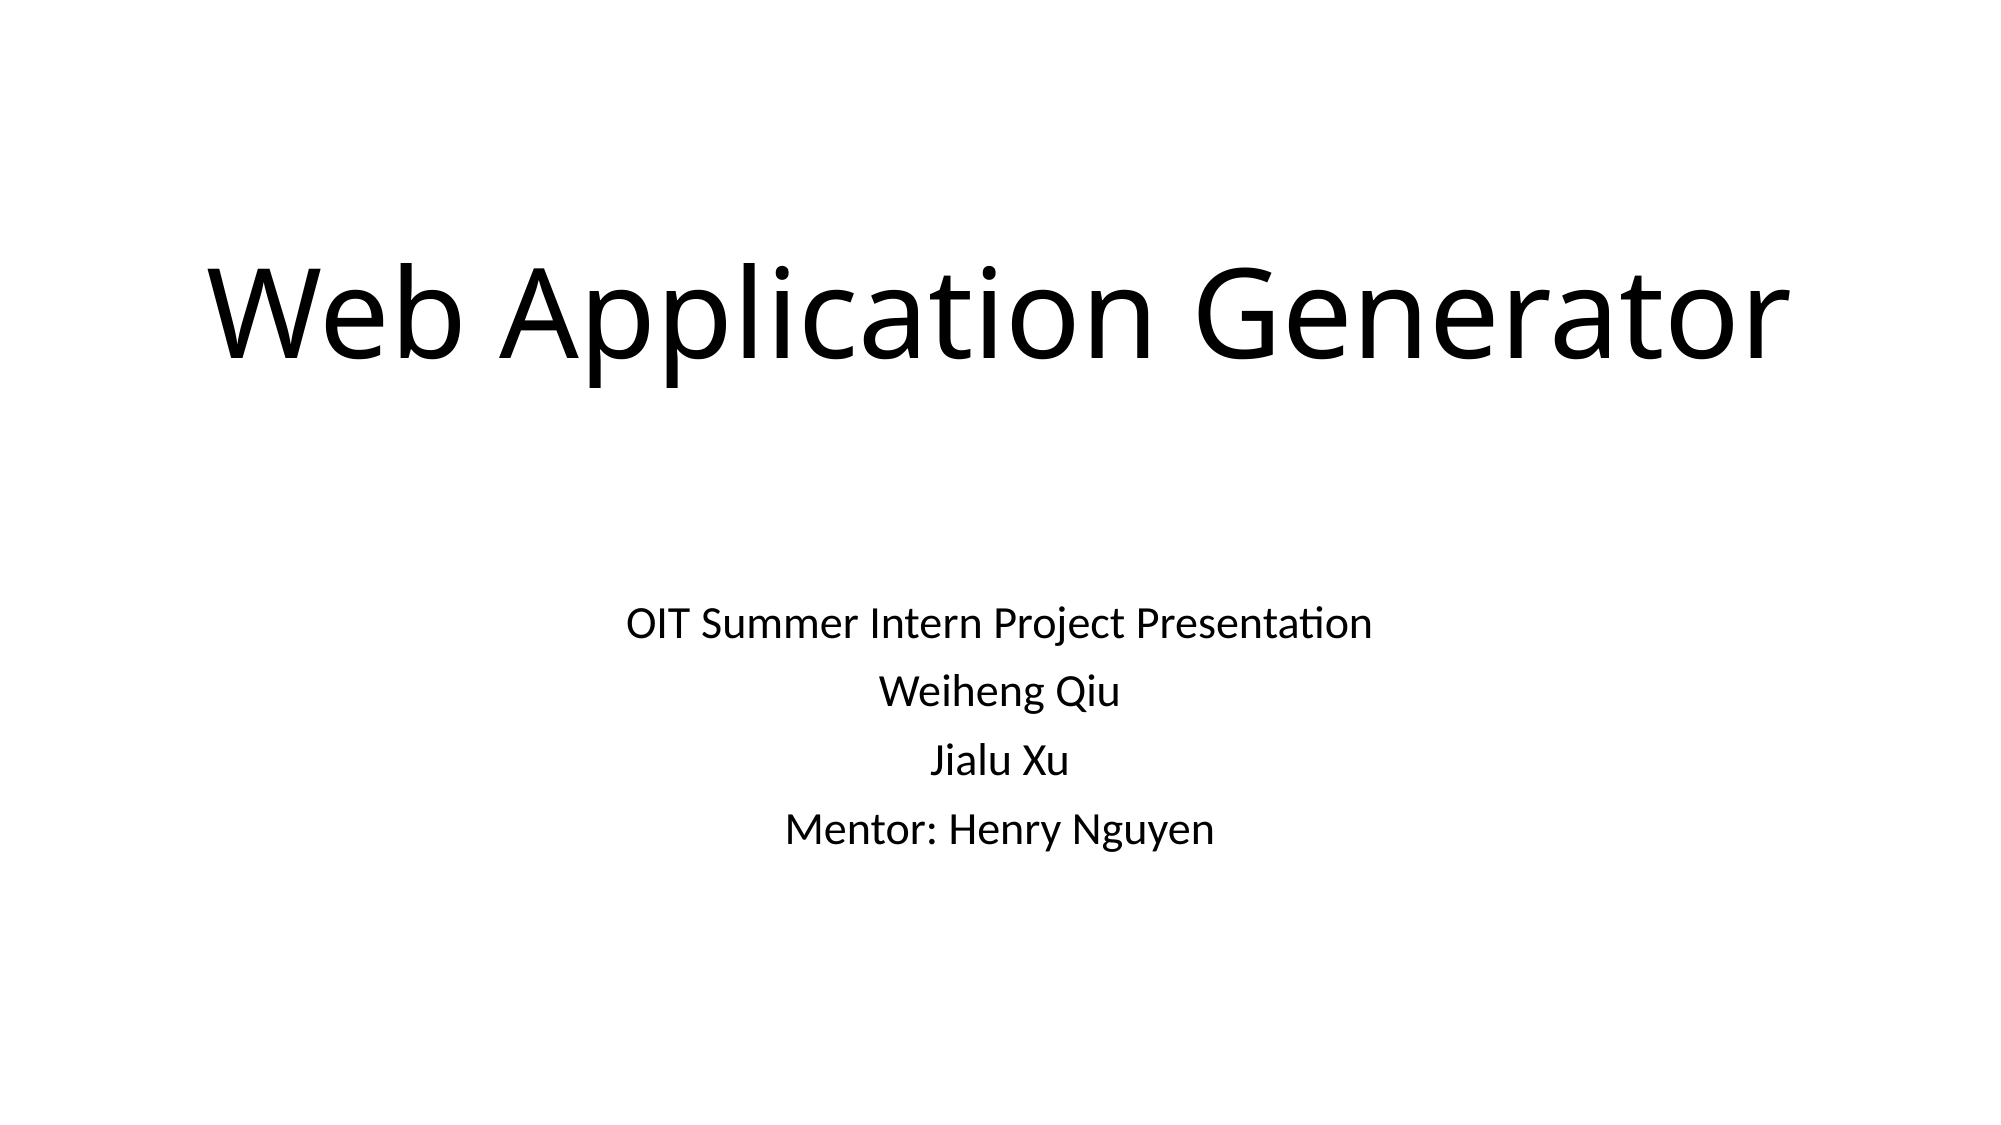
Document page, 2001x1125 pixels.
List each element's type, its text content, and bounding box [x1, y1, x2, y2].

title Web Application Generator [77, 122, 1923, 515]
subtitle OIT Summer Intern Project Presentation Weiheng Qiu Jialu Xu Mentor: Henry Nguyen [249, 590, 1750, 863]
